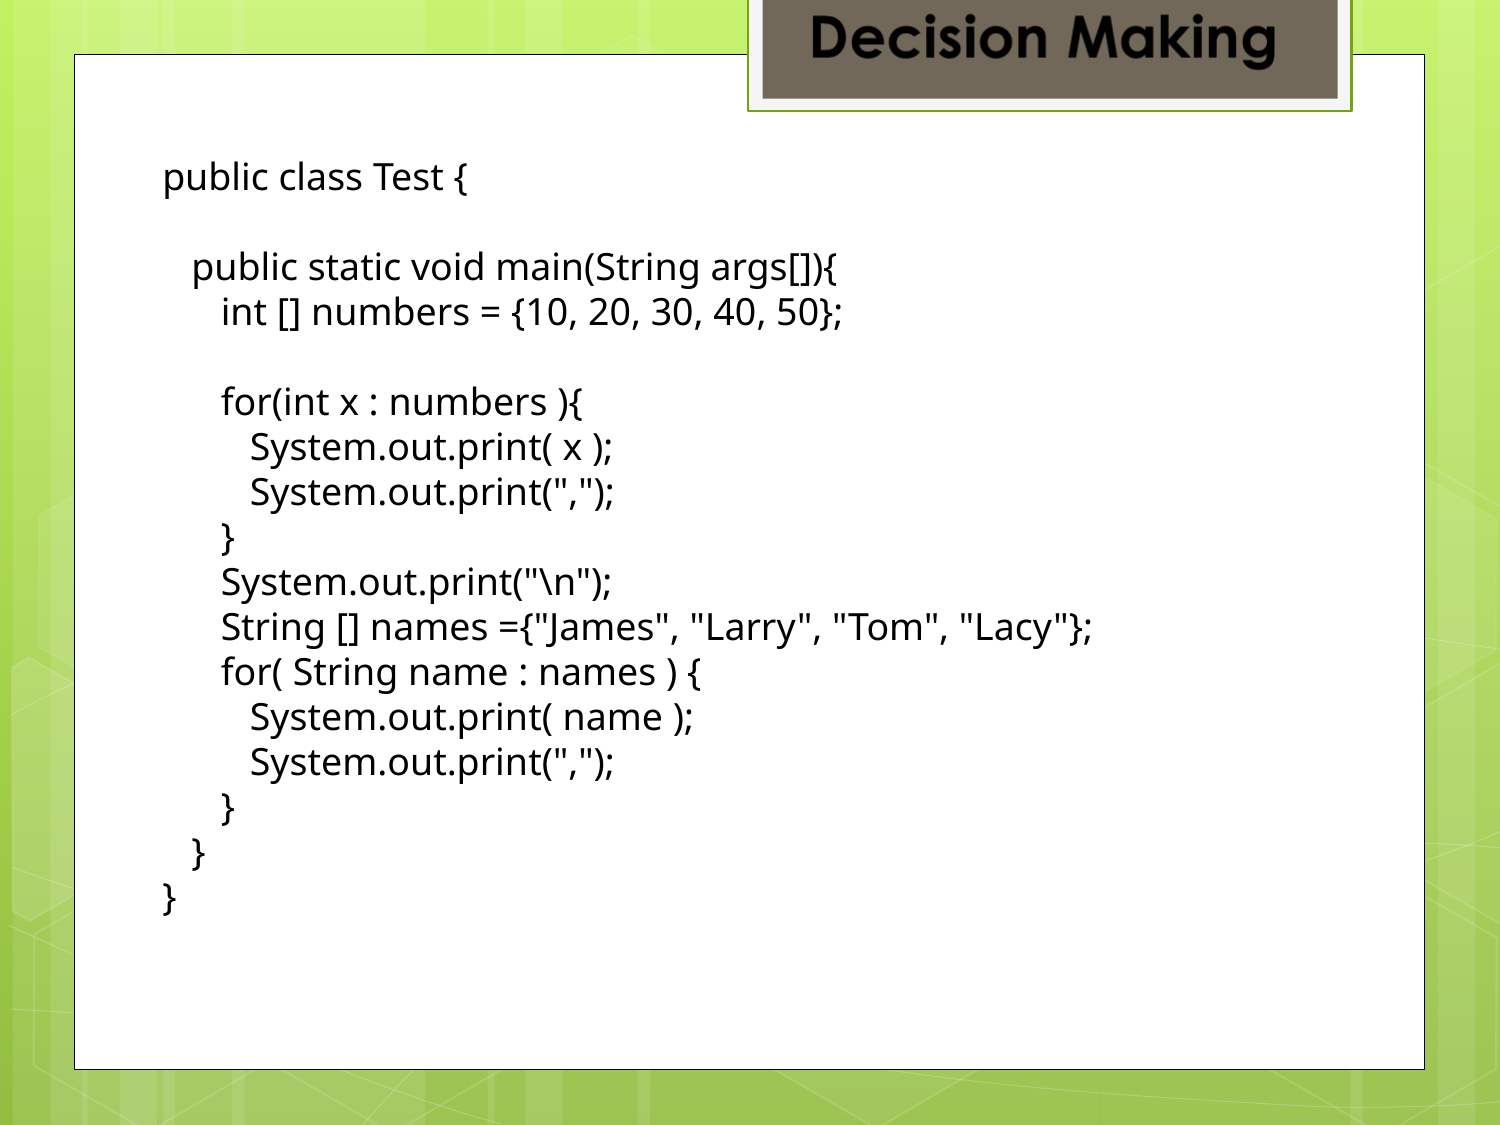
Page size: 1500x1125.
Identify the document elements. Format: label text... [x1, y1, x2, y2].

text_box public class Test { public static void main(String args[]){ int [] numbers = {10, 20, 30, 40, 50}; for(int x : numbers ){ System.out.print( x ); System.out.print(","); } System.out.print("\n"); String [] names ={"James", "Larry", "Tom", "Lacy"}; for( String name : names ) { System.out.print( name ); System.out.print(","); } } } [147, 145, 1353, 926]
picture [773, 0, 1313, 106]
